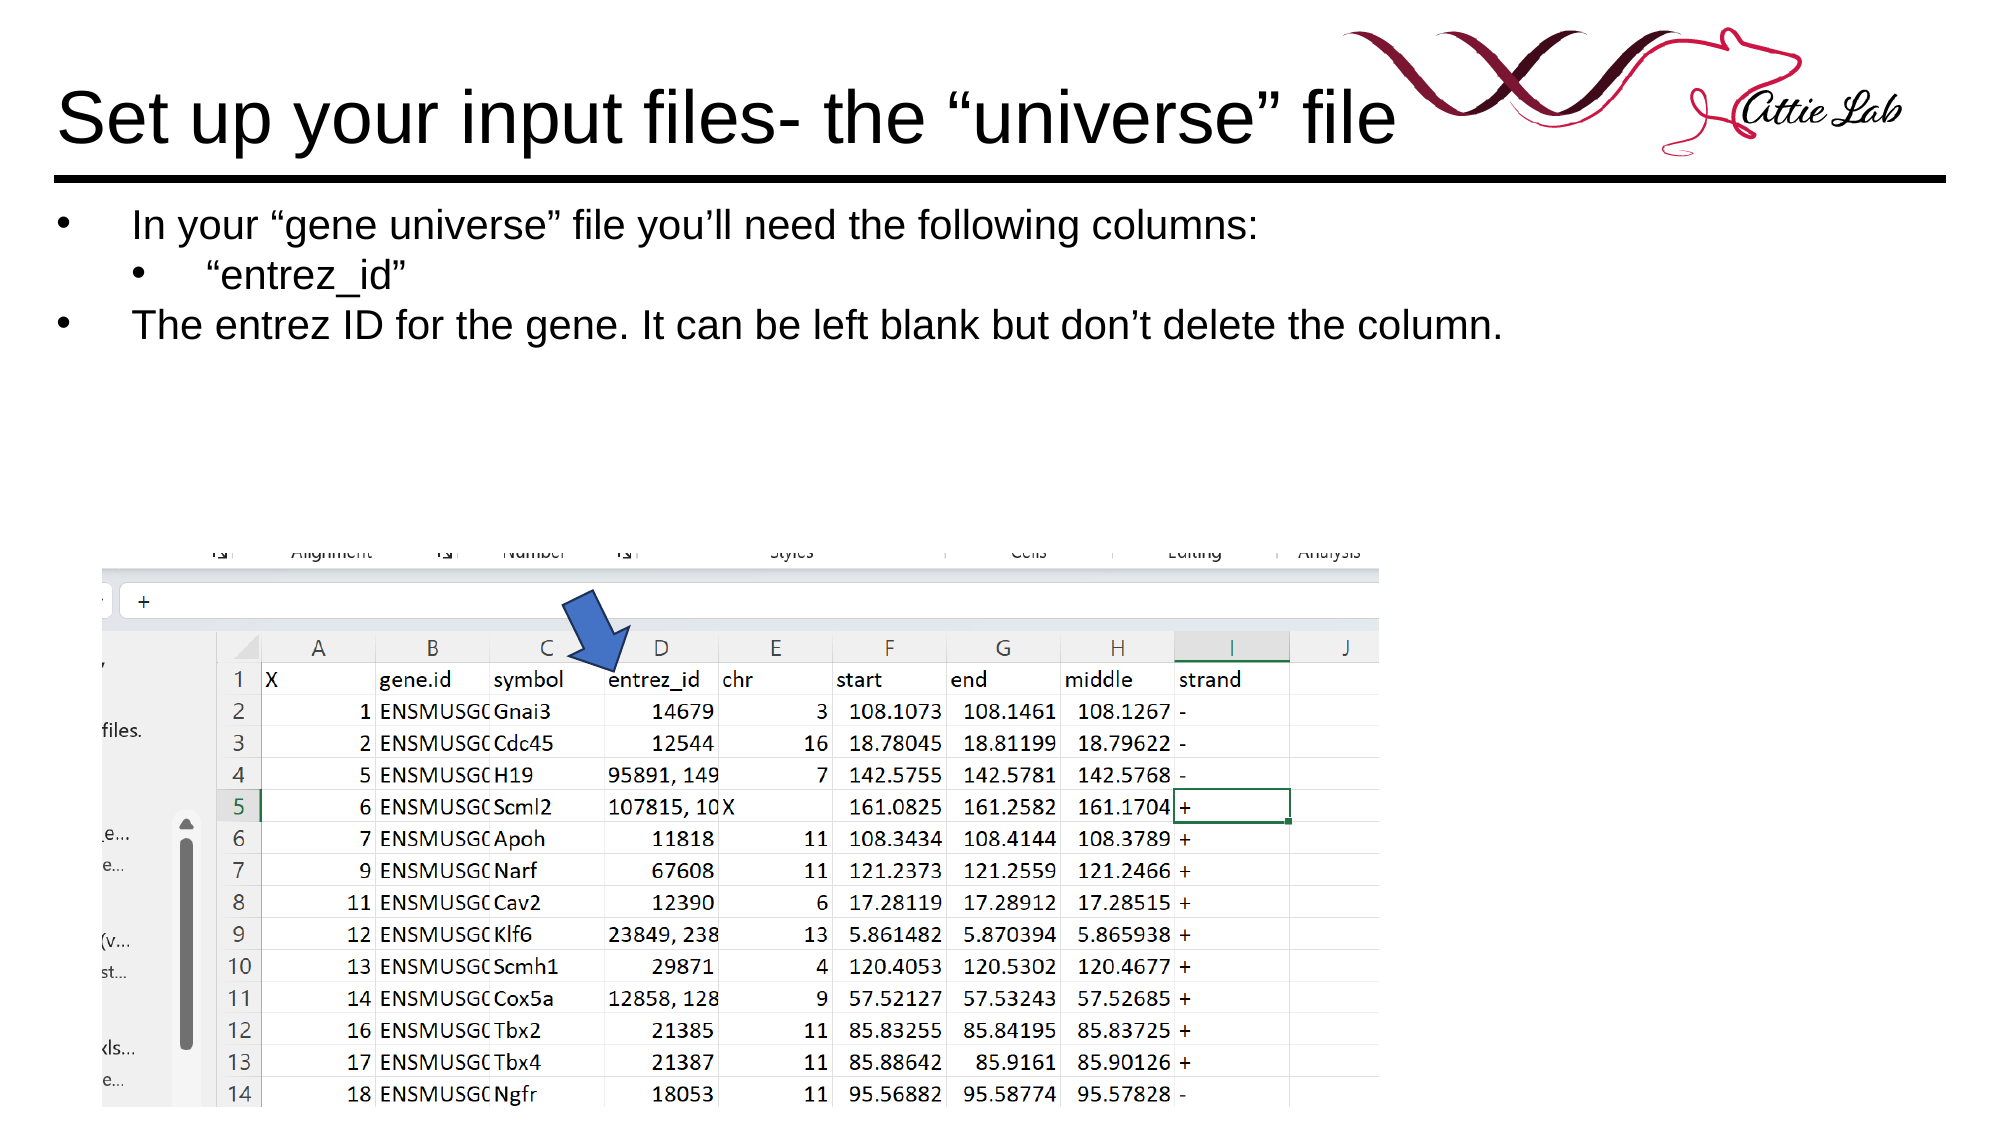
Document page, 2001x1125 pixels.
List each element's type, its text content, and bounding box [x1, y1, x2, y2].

picture [1331, 8, 1915, 168]
picture [102, 553, 1379, 1107]
text_box Set up your input files- the “universe” file [41, 0, 1475, 168]
text_box In your “gene universe” file you’ll need the following columns: “entrez_id” The entrez ID for the gene. It can be left blank but don’t delete the column. [41, 190, 1946, 405]
